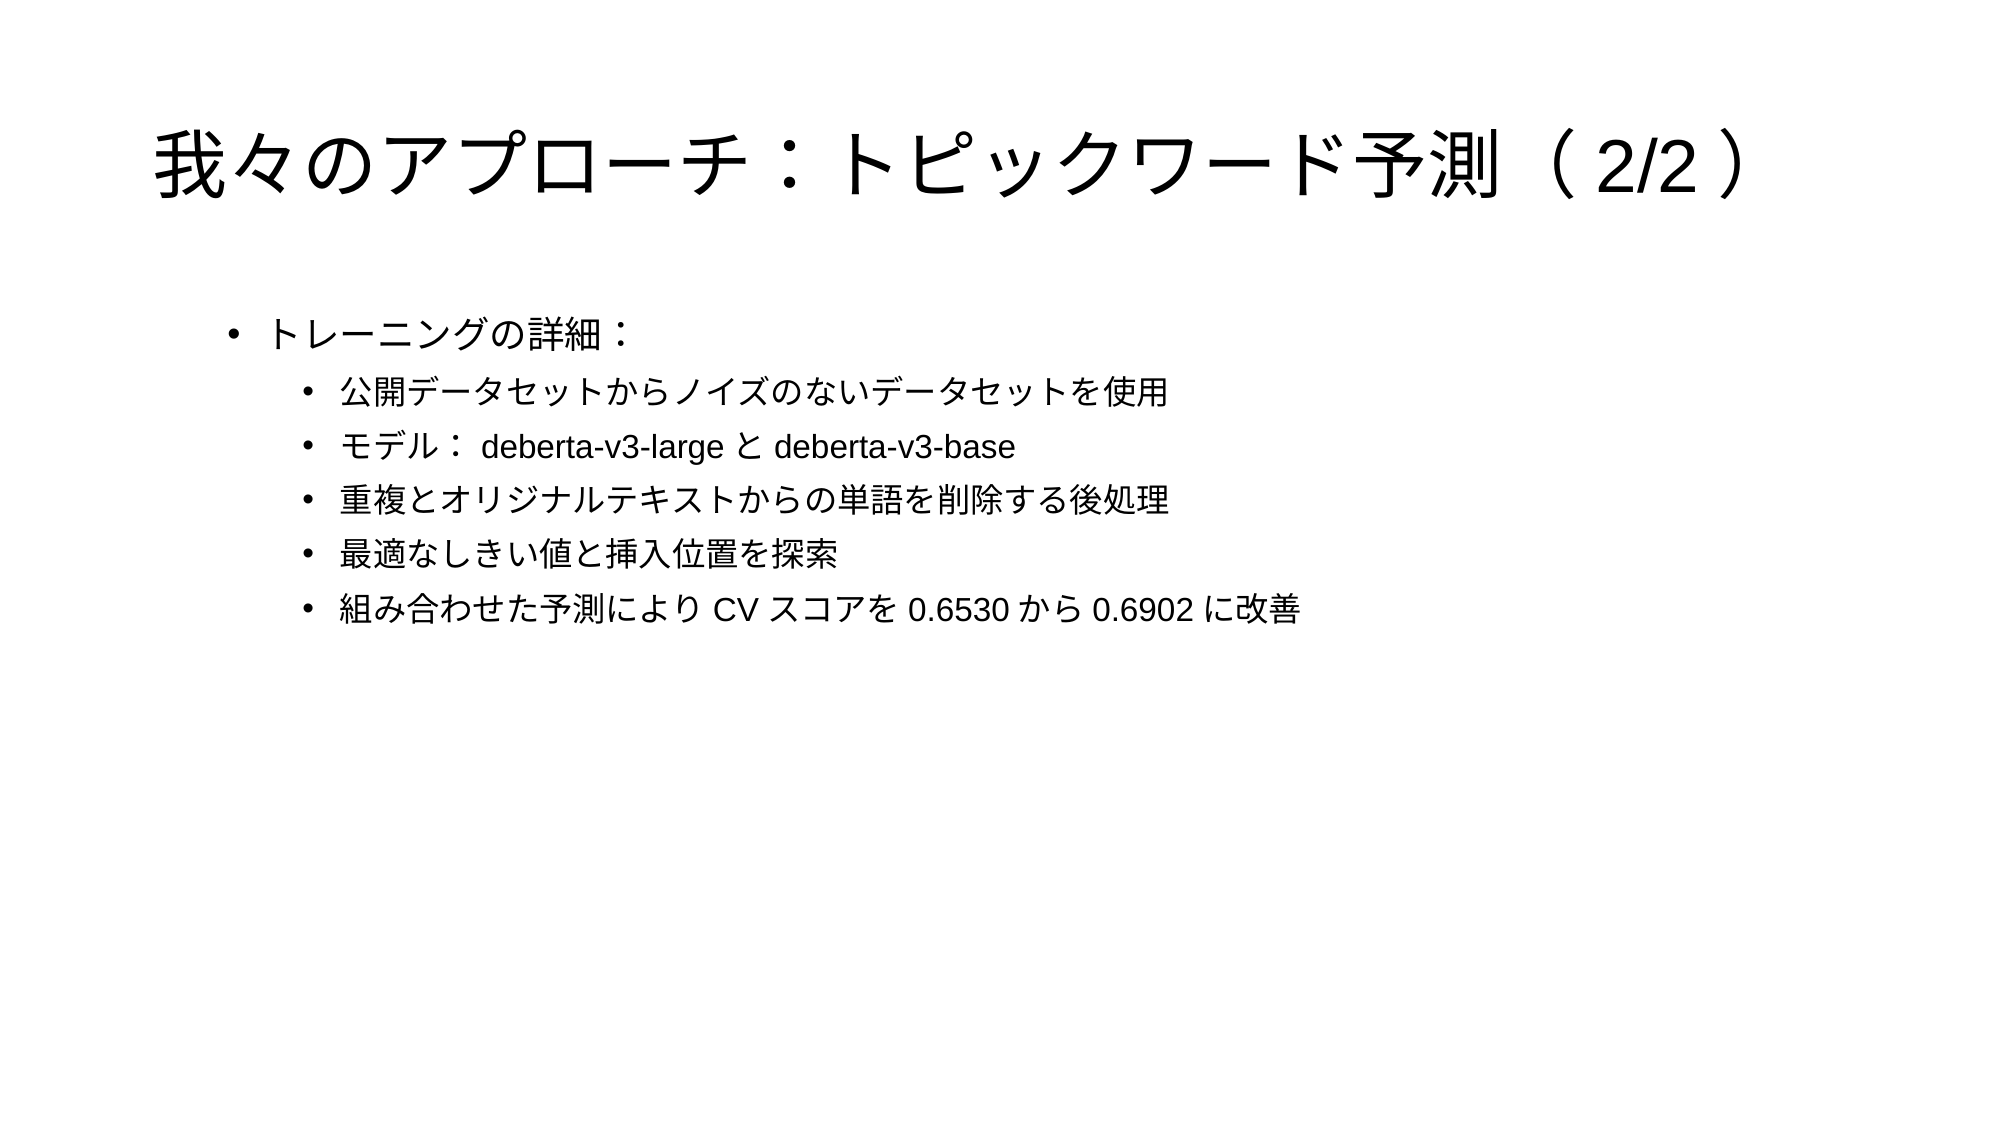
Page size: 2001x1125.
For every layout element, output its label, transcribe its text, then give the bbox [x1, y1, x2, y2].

title 我々のアプローチ：トピックワード予測（2/2） [137, 59, 1863, 278]
list トレーニングの詳細： 公開データセットからノイズのないデータセットを使用 モデル：deberta-v3-largeとdeberta-v3-base 重複とオリジナルテキストからの単語を削除する後処理 最適なしきい値と挿入位置を探索 組み合わせた予測によりCVスコアを0.6530から0.6902に改善 [137, 299, 1863, 1014]
